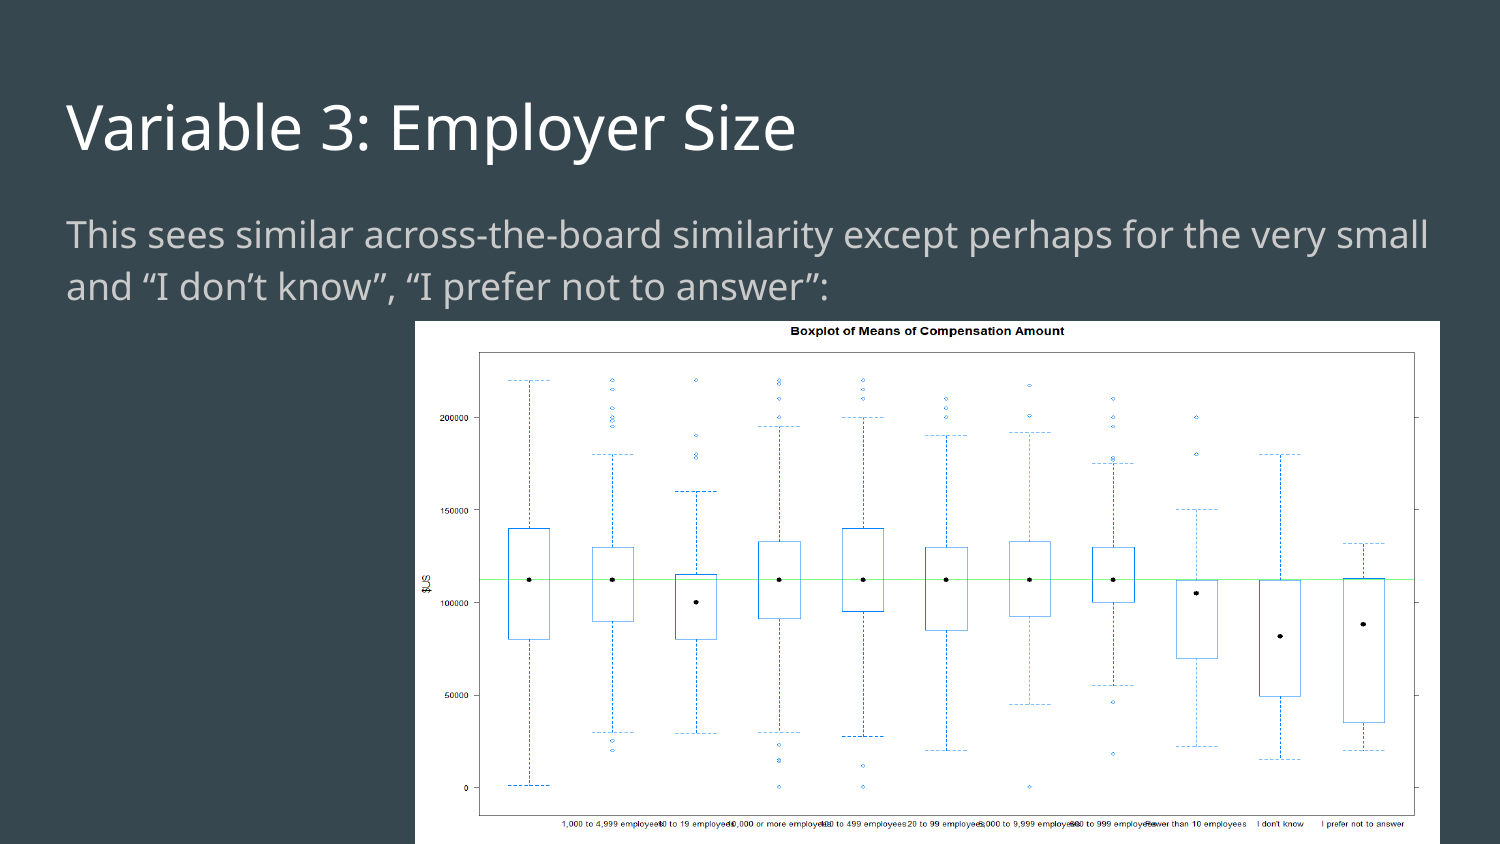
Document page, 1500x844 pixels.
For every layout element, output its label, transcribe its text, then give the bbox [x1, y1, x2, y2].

title Variable 3: Employer Size [51, 72, 1449, 167]
picture [415, 321, 1440, 844]
list This sees similar across-the-board similarity except perhaps for the very small and “I don’t know”, “I prefer not to answer”: [51, 189, 1449, 750]
